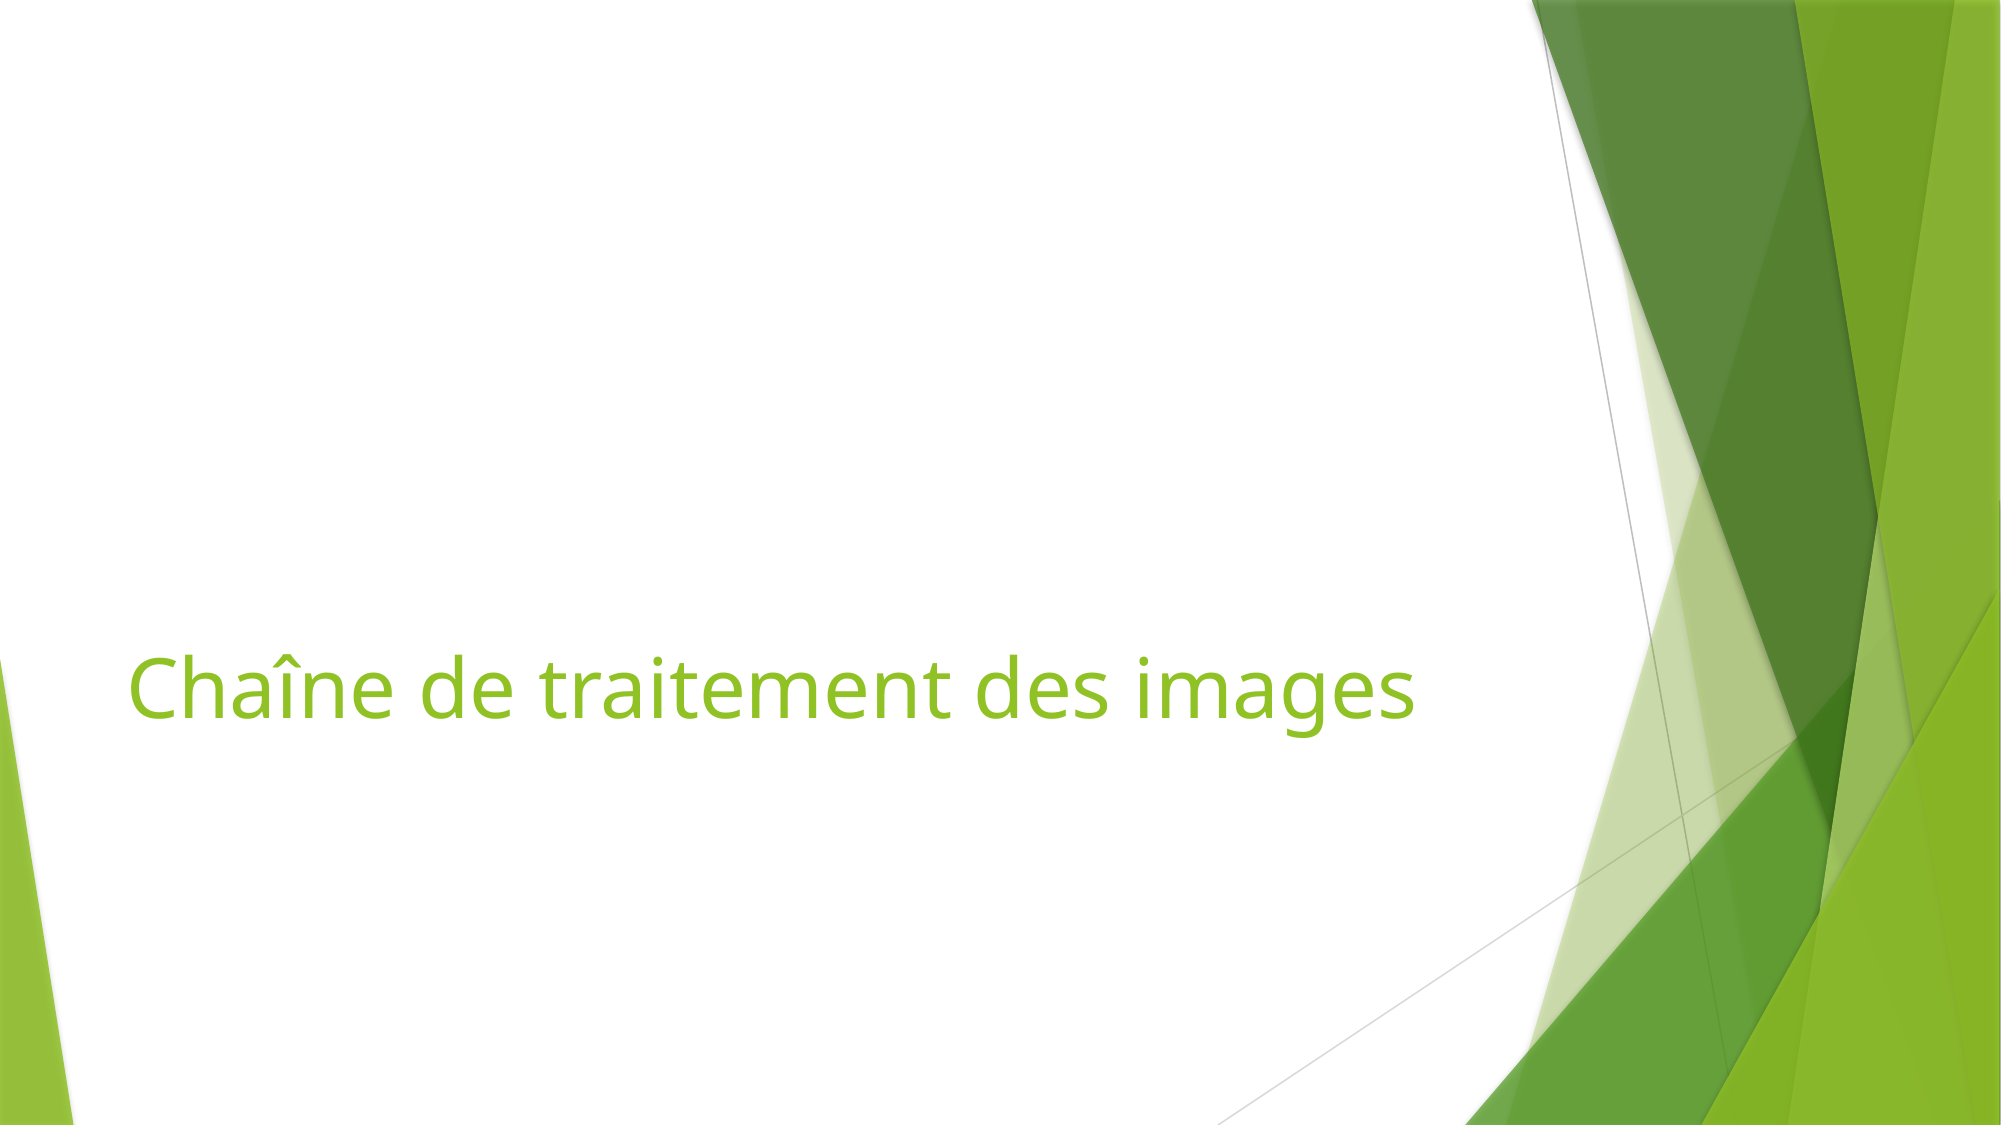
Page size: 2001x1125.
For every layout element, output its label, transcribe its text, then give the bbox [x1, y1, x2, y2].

title Chaîne de traitement des images [111, 443, 1522, 743]
